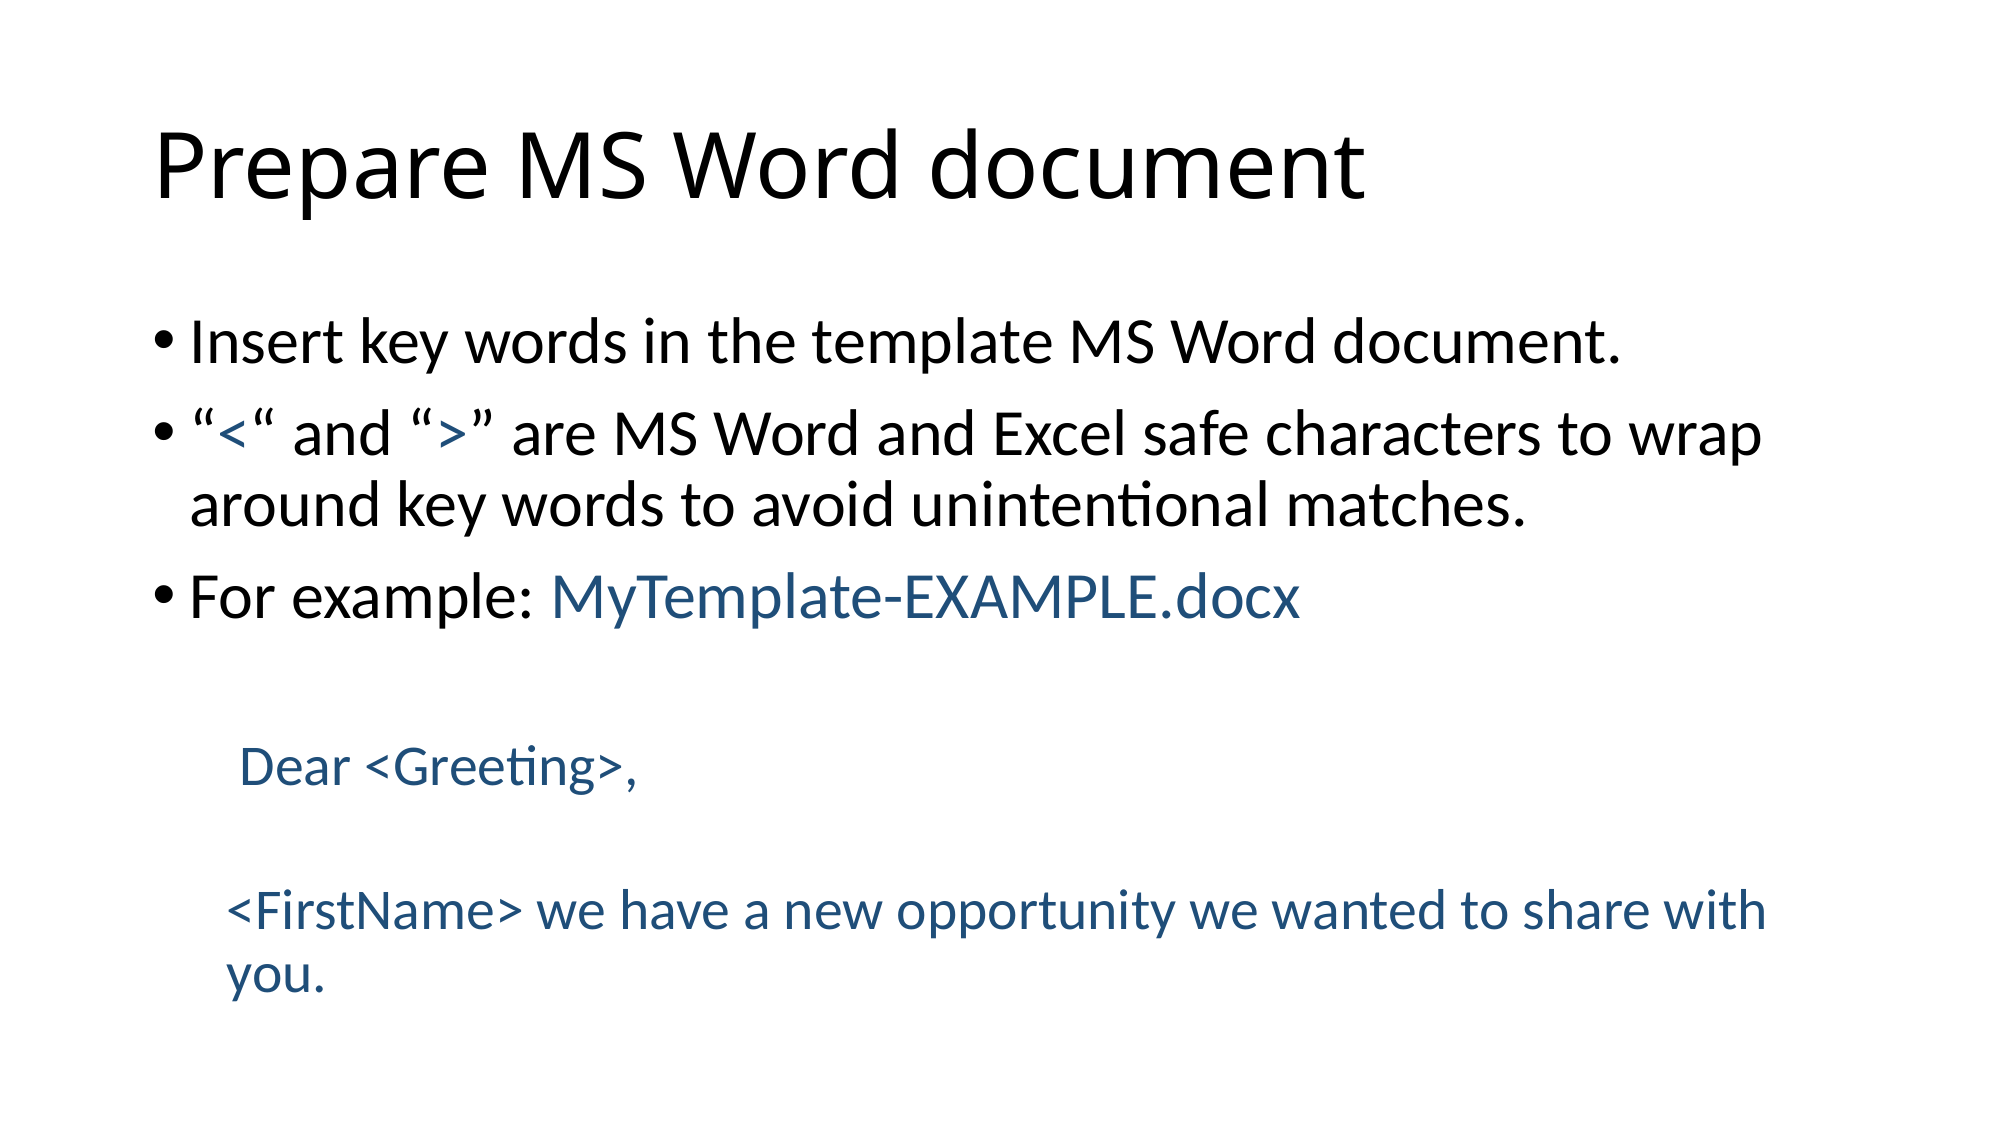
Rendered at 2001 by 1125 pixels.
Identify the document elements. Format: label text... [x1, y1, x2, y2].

list Insert key words in the template MS Word document. “<“ and “>” are MS Word and Excel safe characters to wrap around key words to avoid unintentional matches. For example: MyTemplate-EXAMPLE.docx Dear <Greeting>, <FirstName> we have a new opportunity we wanted to share with you. [137, 299, 1863, 1014]
title Prepare MS Word document [137, 59, 1863, 278]
